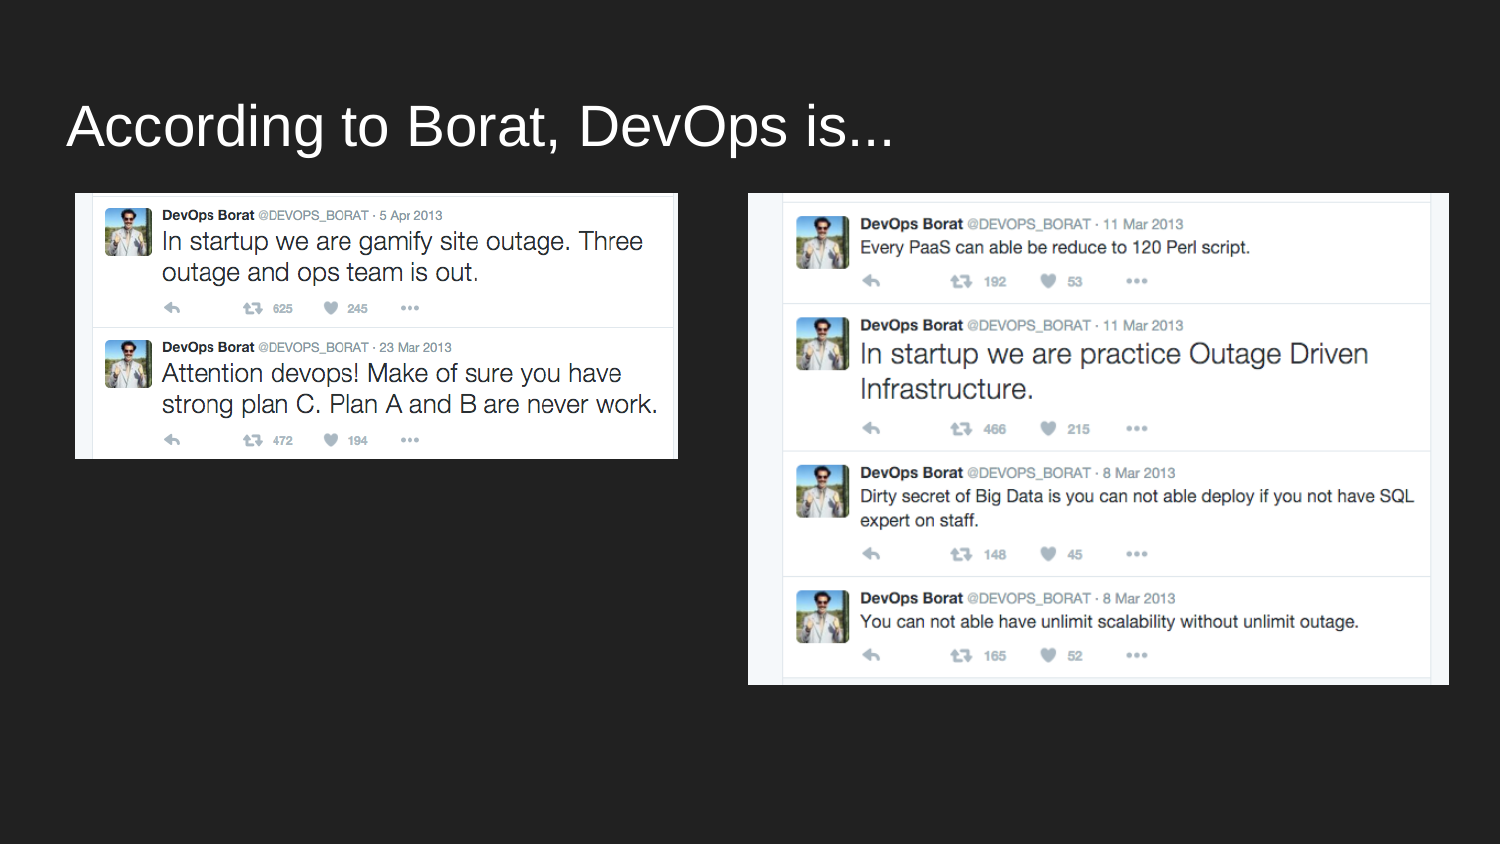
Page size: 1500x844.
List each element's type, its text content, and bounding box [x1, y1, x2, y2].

title According to Borat, DevOps is... [51, 72, 1449, 167]
picture [75, 192, 678, 459]
picture [747, 192, 1450, 686]
